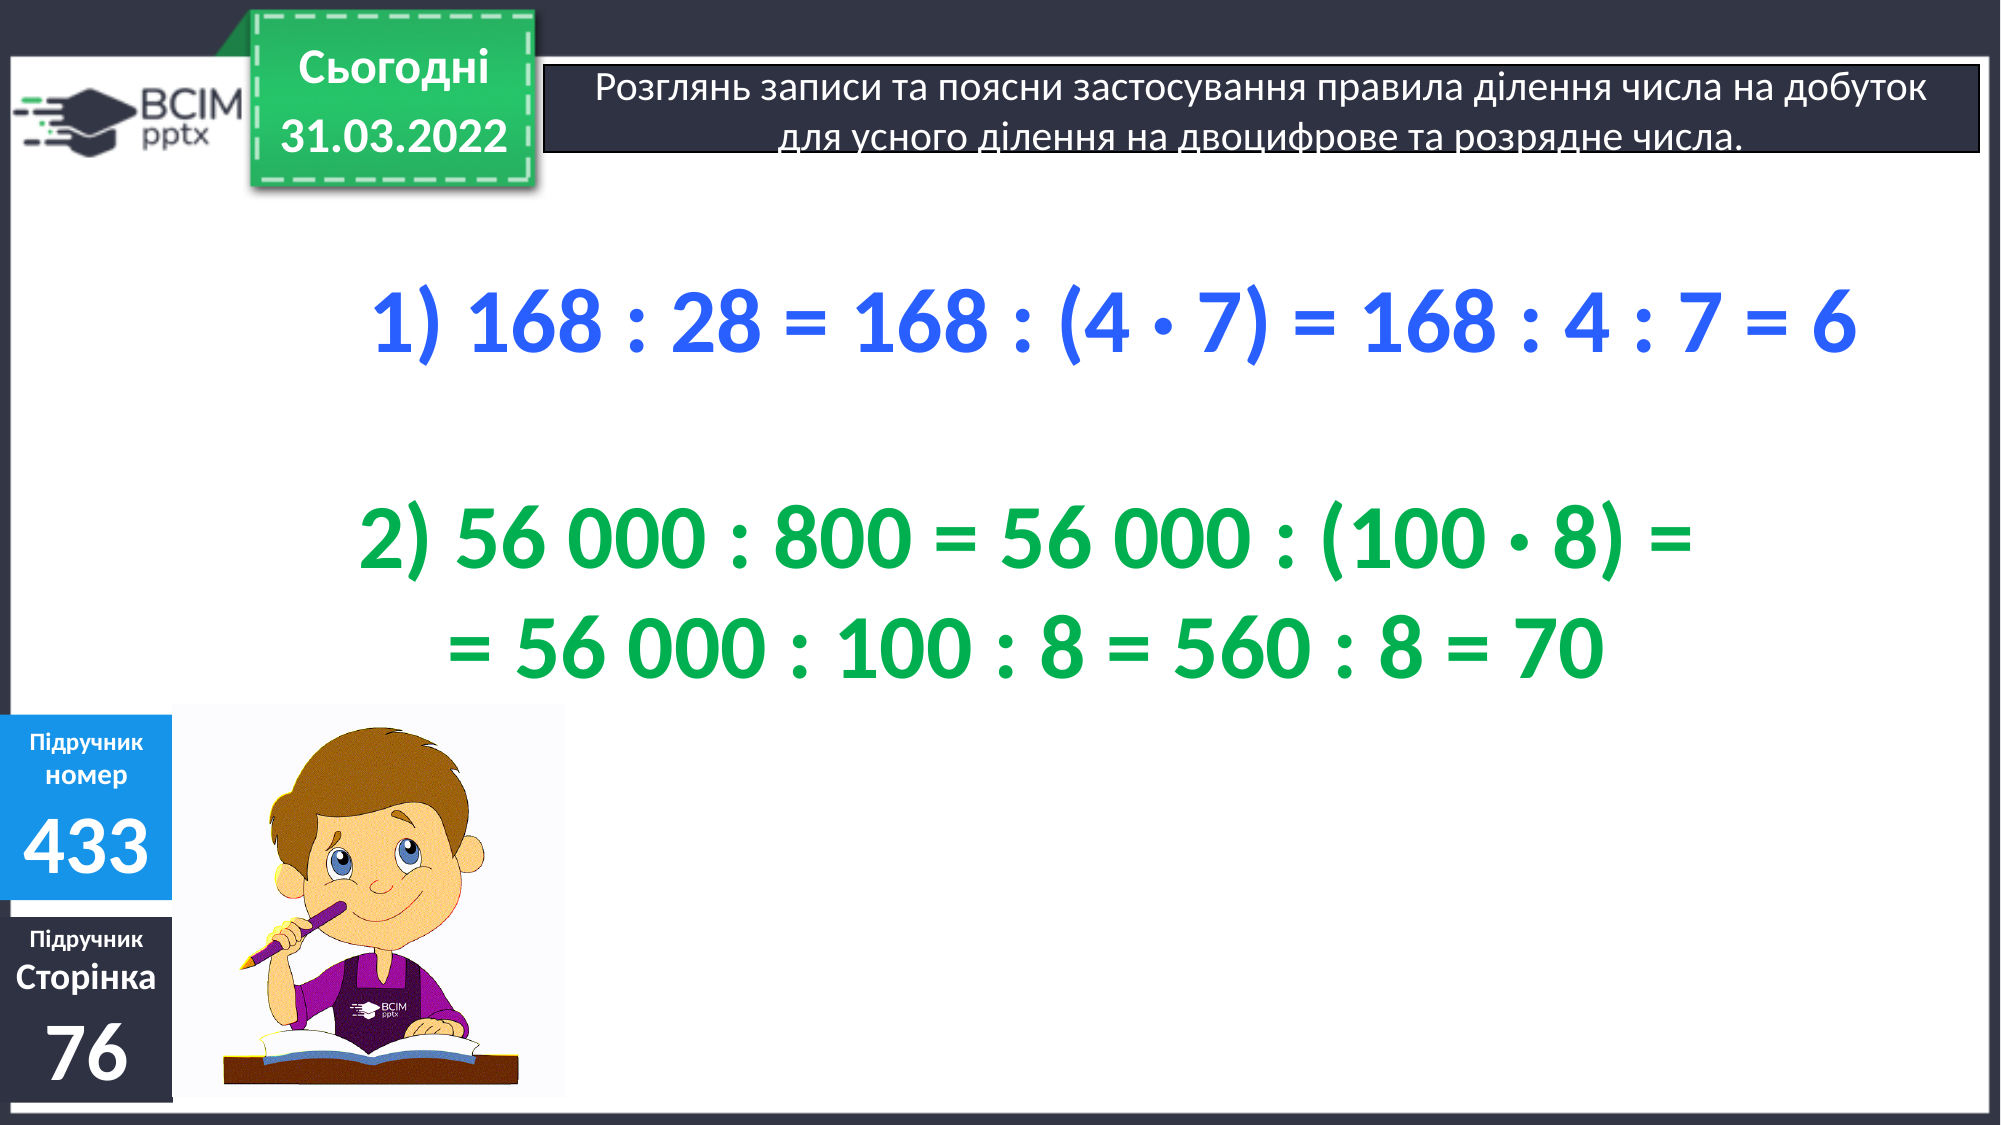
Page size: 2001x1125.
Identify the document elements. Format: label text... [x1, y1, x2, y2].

text_box Сьогодні [284, 26, 535, 101]
text_box 31.03.2022 [263, 101, 524, 164]
text_box Підручник Сторінка 76 [0, 916, 174, 1104]
text_box Підручник номер 433 [0, 714, 172, 901]
text_box 1) 168 : 28 = 168 : (4 · 7) = 168 : 4 : 7 = 6 [353, 253, 1876, 379]
picture [0, 0, 2001, 1125]
text_box Розглянь записи та поясни застосування правила ділення числа на добуток для усного ділення на двоцифрове та розрядне числа. [543, 64, 1980, 153]
text_box 2) 56 000 : 800 = 56 000 : (100 · 8) = = 56 000 : 100 : 8 = 560 : 8 = 70 [172, 469, 1883, 705]
